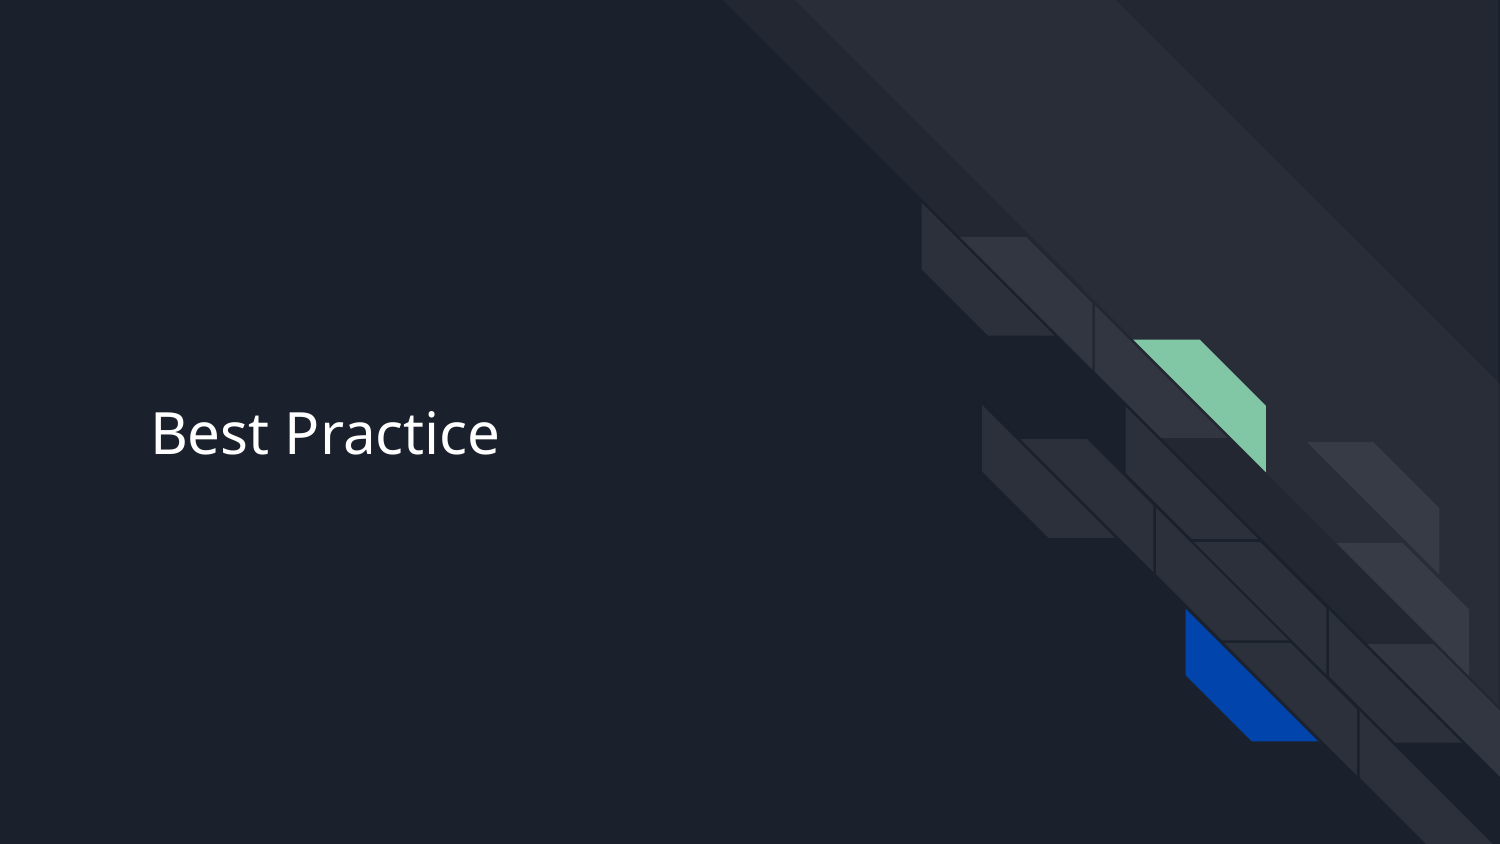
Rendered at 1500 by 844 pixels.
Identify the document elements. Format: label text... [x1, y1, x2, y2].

title Best Practice [135, 142, 888, 720]
